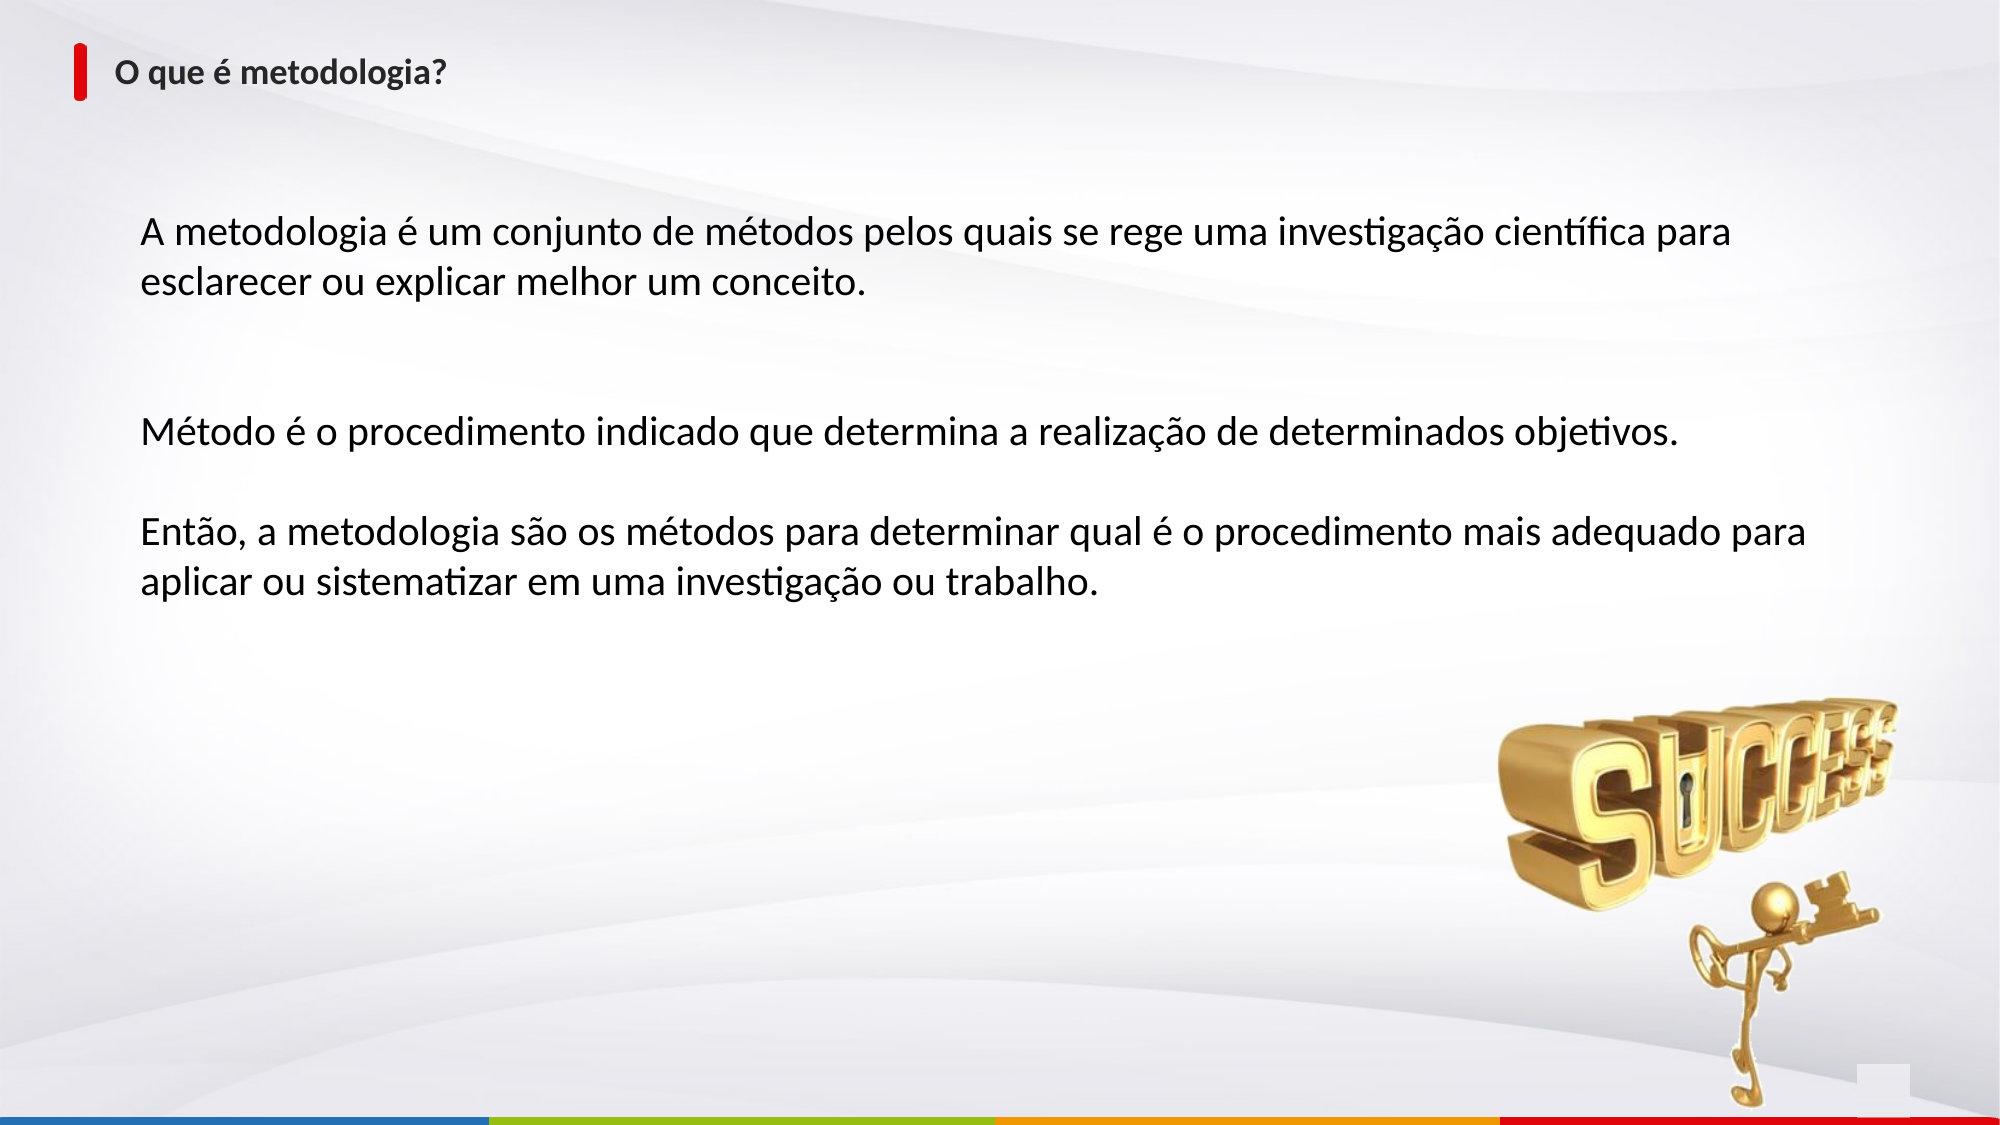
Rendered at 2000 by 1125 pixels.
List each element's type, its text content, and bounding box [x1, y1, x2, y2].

title O que é metodologia? [99, 40, 1900, 100]
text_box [1490, 681, 1908, 1125]
picture [0, 0, 2000, 1125]
text_box A metodologia é um conjunto de métodos pelos quais se rege uma investigação científica para esclarecer ou explicar melhor um conceito. Método é o procedimento indicado que determina a realização de determinados objetivos. Então, a metodologia são os métodos para determinar qual é o procedimento mais adequado para aplicar ou sistematizar em uma investigação ou trabalho. [125, 196, 1851, 612]
